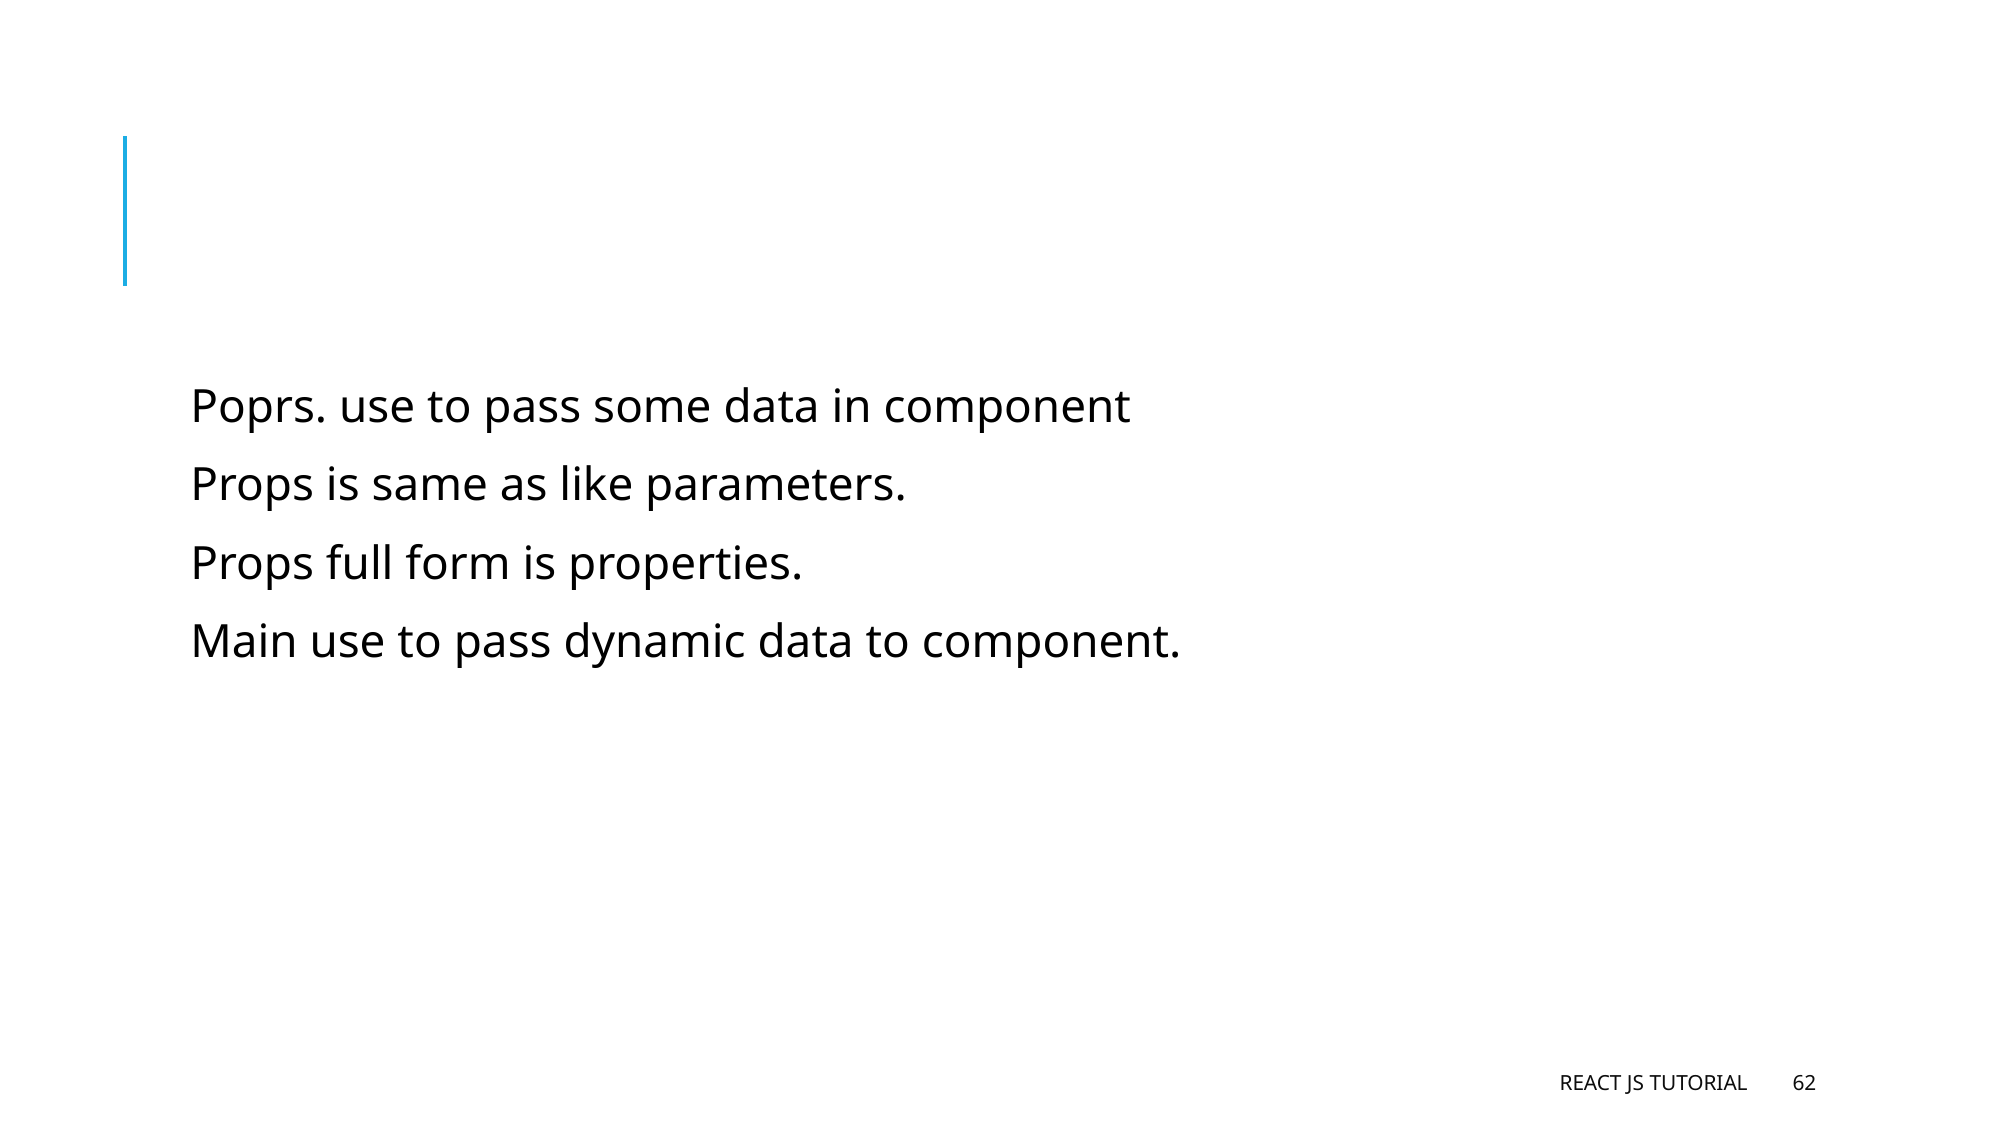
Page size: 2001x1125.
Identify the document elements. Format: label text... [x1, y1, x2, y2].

list Poprs. use to pass some data in component Props is same as like parameters. Props full form is properties. Main use to pass dynamic data to component. [168, 375, 1763, 1035]
footer React JS Tutorial [794, 1061, 1763, 1107]
slide_number 62 [1777, 1061, 1938, 1107]
